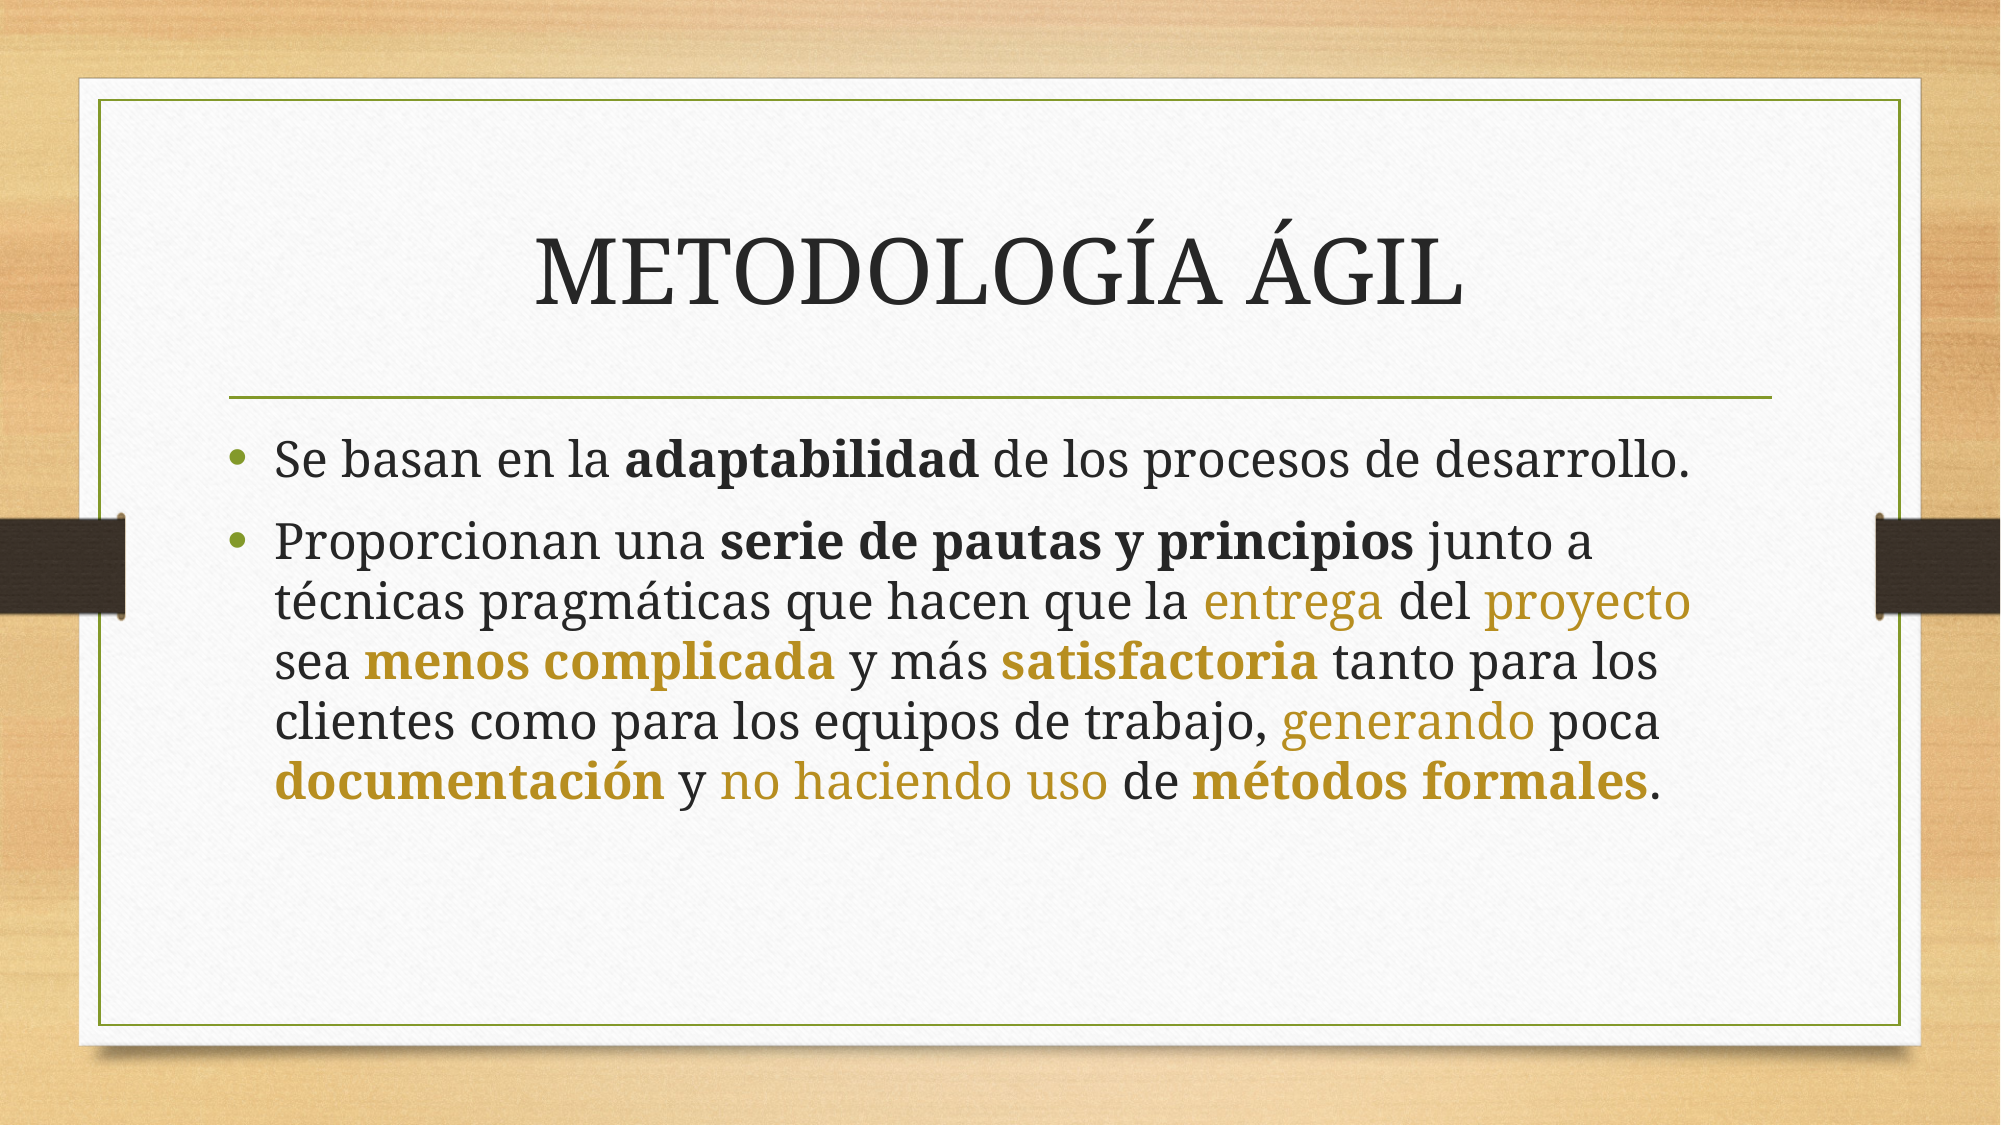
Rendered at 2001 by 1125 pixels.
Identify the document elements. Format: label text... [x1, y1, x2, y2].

list Se basan en la adaptabilidad de los procesos de desarrollo. Proporcionan una serie de pautas y principios junto a técnicas pragmáticas que hacen que la entrega del proyecto sea menos complicada y más satisfactoria tanto para los clientes como para los equipos de trabajo, generando poca documentación y no haciendo uso de métodos formales. [212, 419, 1788, 789]
title METODOLOGÍA ÁGIL [212, 161, 1788, 375]
picture [0, 0, 2001, 1125]
